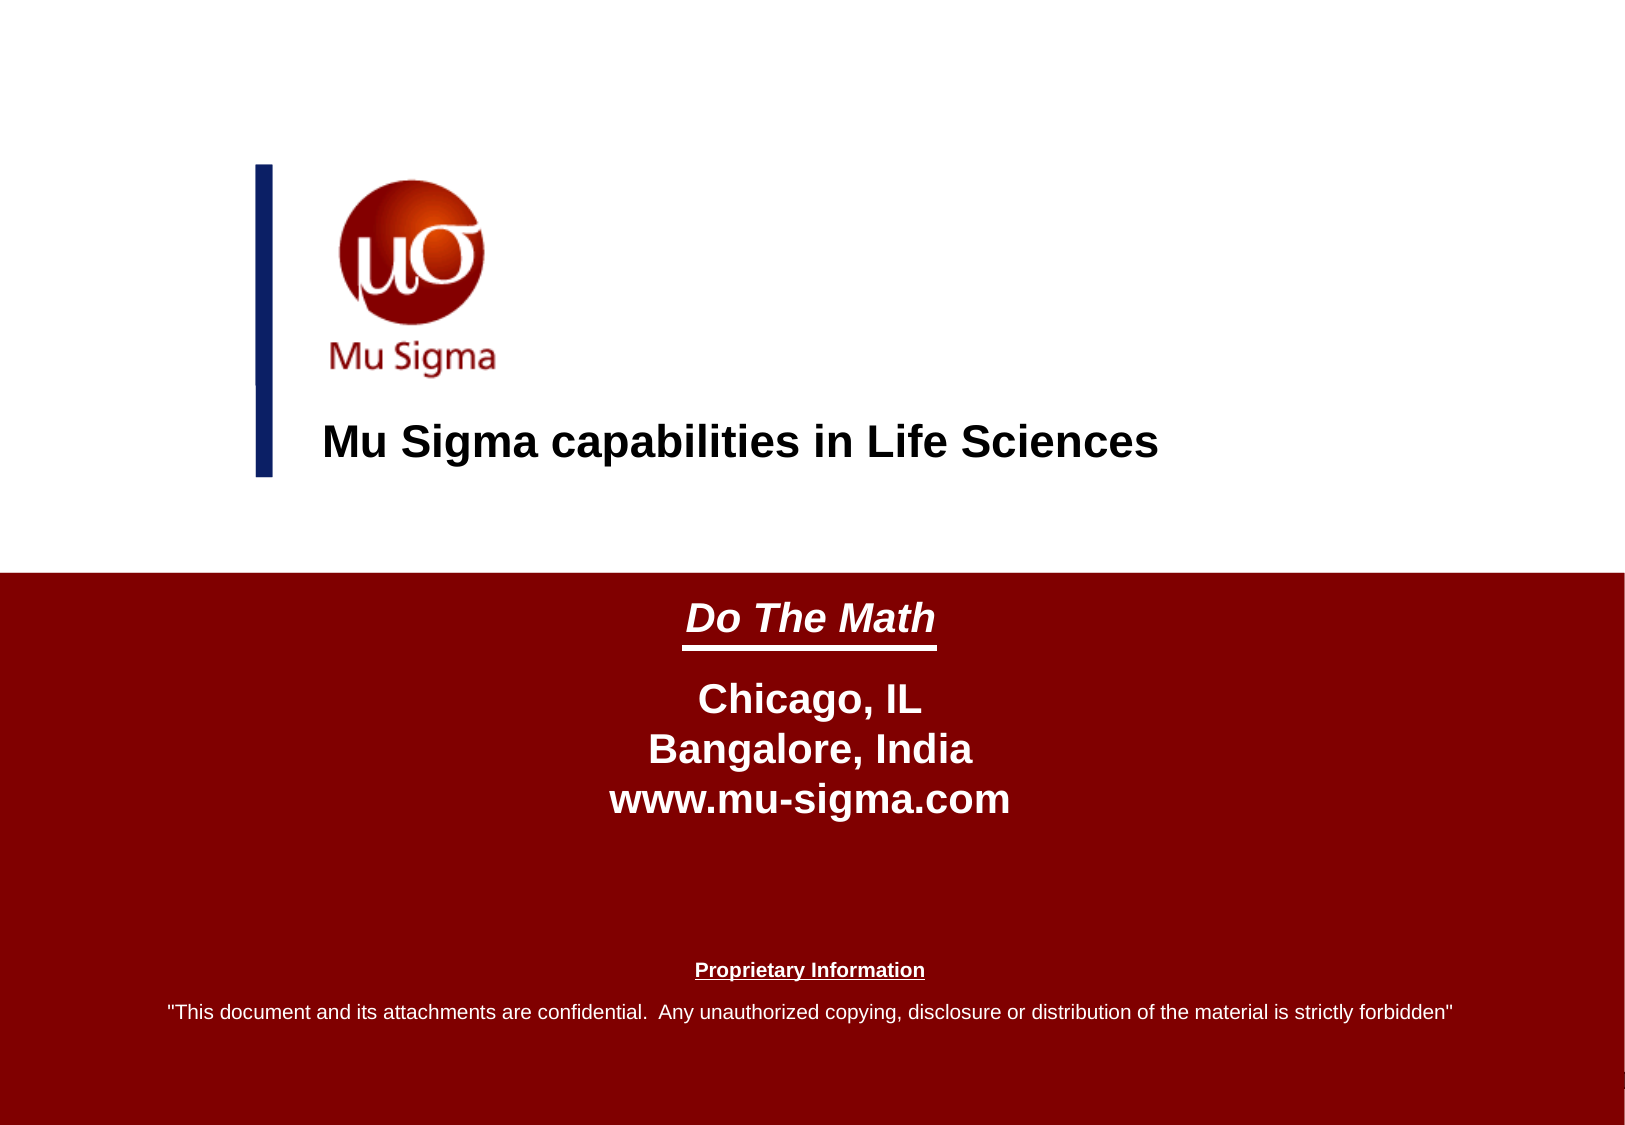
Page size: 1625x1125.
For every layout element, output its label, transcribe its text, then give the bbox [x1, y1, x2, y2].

title Mu Sigma capabilities in Life Sciences [306, 404, 1433, 480]
picture [323, 173, 502, 385]
